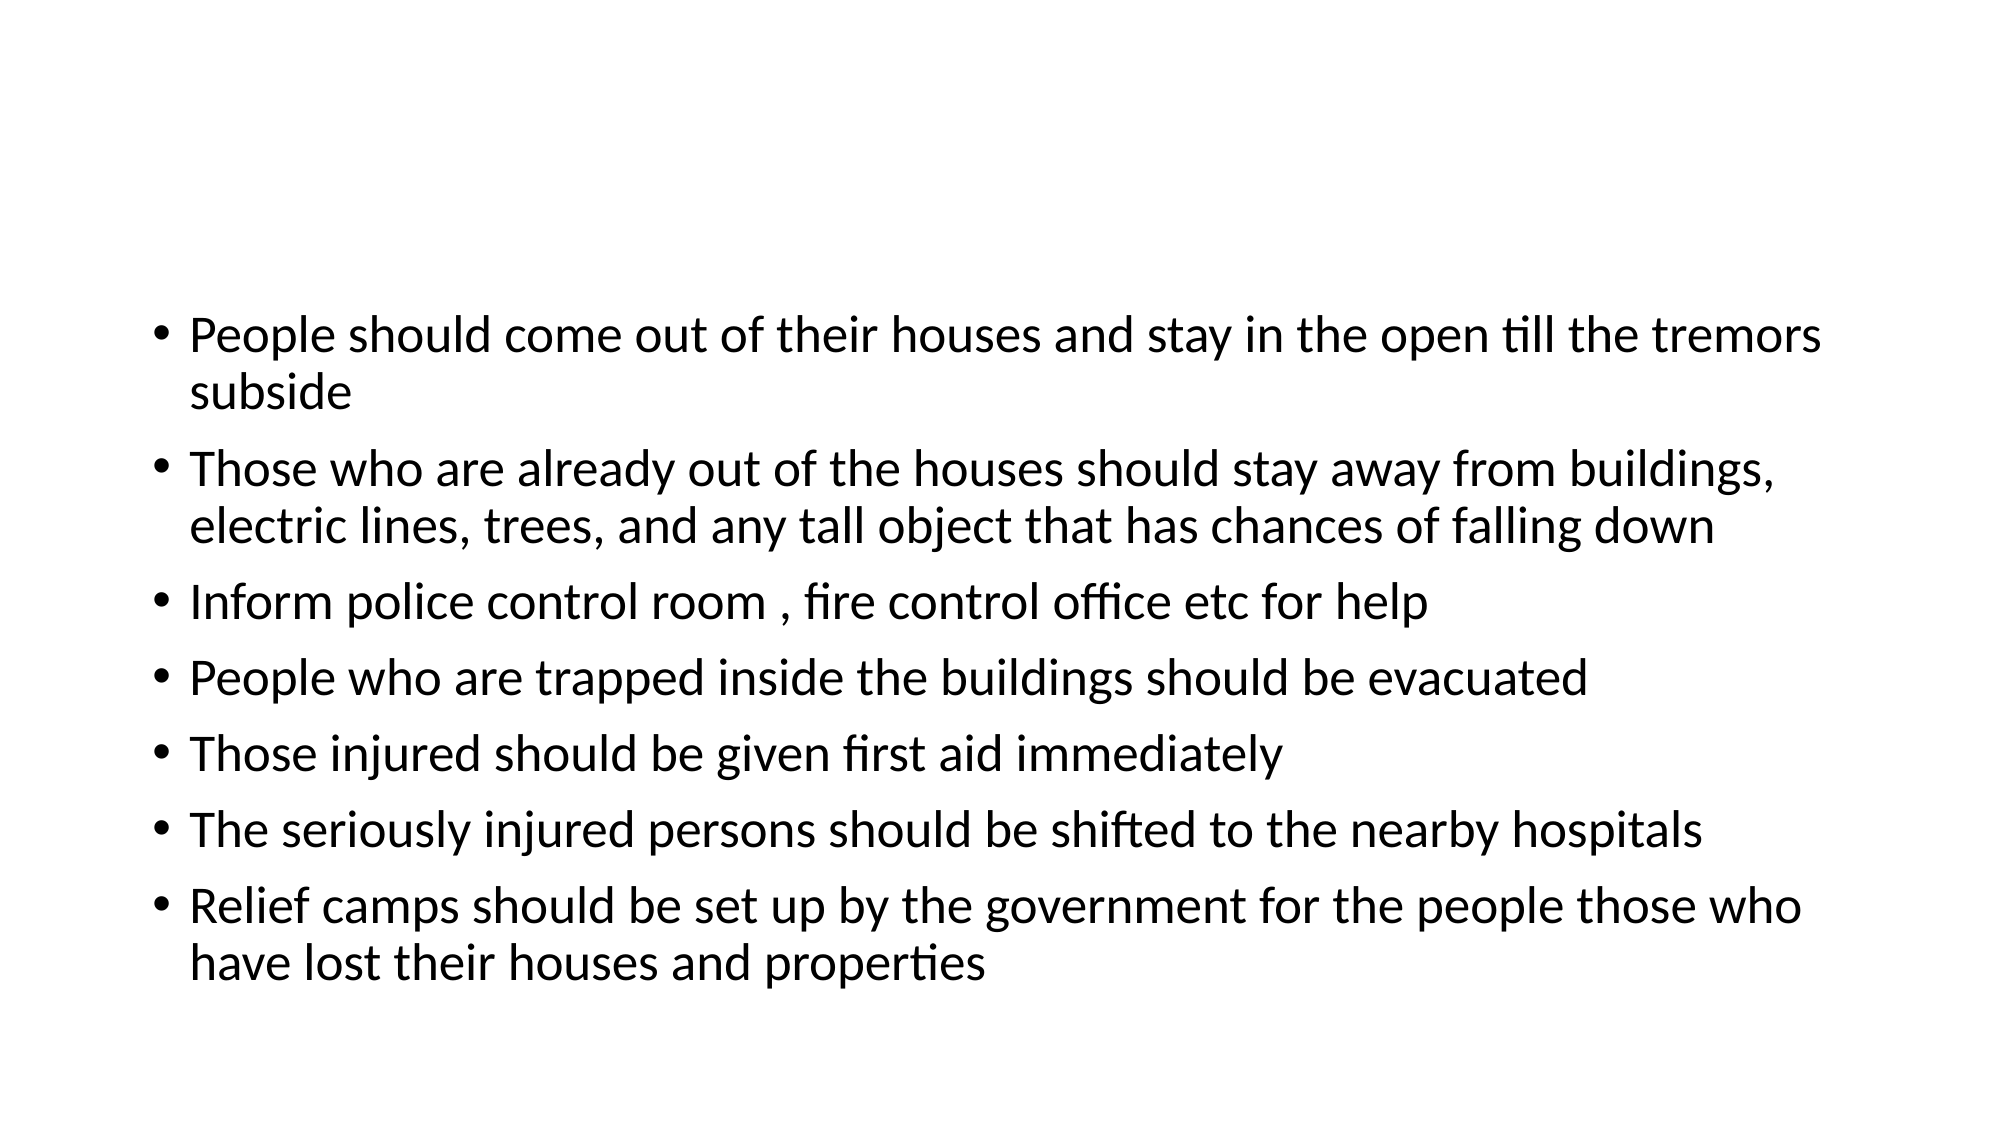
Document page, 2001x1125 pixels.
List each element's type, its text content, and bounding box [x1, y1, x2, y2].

list People should come out of their houses and stay in the open till the tremors subside Those who are already out of the houses should stay away from buildings, electric lines, trees, and any tall object that has chances of falling down Inform police control room , fire control office etc for help People who are trapped inside the buildings should be evacuated Those injured should be given first aid immediately The seriously injured persons should be shifted to the nearby hospitals Relief camps should be set up by the government for the people those who have lost their houses and properties [137, 299, 1863, 1014]
